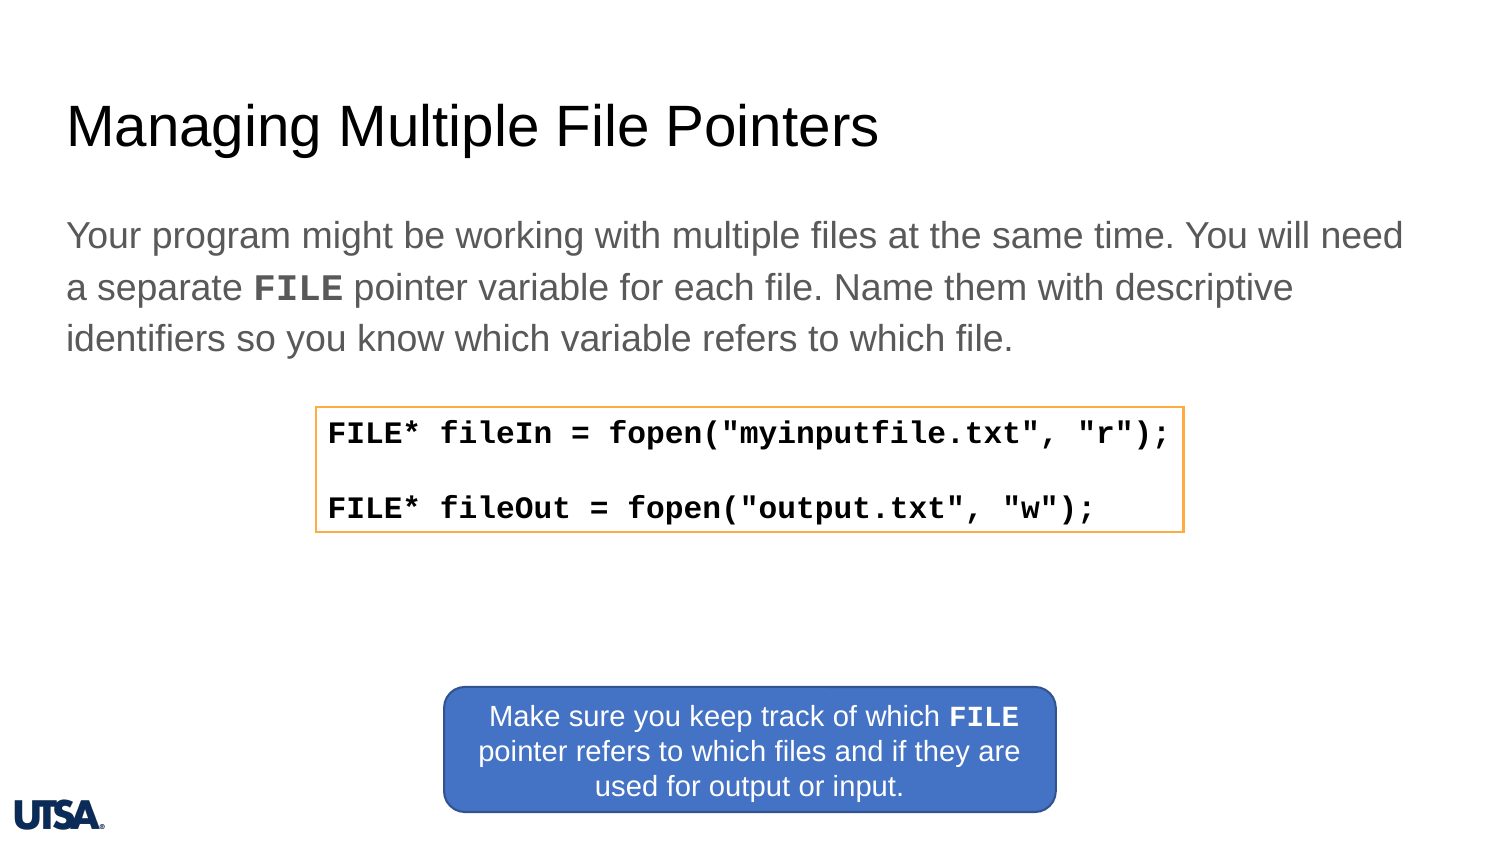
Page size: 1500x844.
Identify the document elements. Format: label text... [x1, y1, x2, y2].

title Managing Multiple File Pointers [51, 72, 1449, 167]
text_box Make sure you keep track of which FILE pointer refers to which files and if they are used for output or input. [444, 686, 1056, 813]
text_box FILE* fileIn = fopen("myinputfile.txt", "r"); FILE* fileOut = fopen("output.txt", "w"); [316, 406, 1184, 532]
list Your program might be working with multiple files at the same time. You will need a separate FILE pointer variable for each file. Name them with descriptive identifiers so you know which variable refers to which file. [51, 189, 1449, 750]
picture [14, 799, 105, 830]
